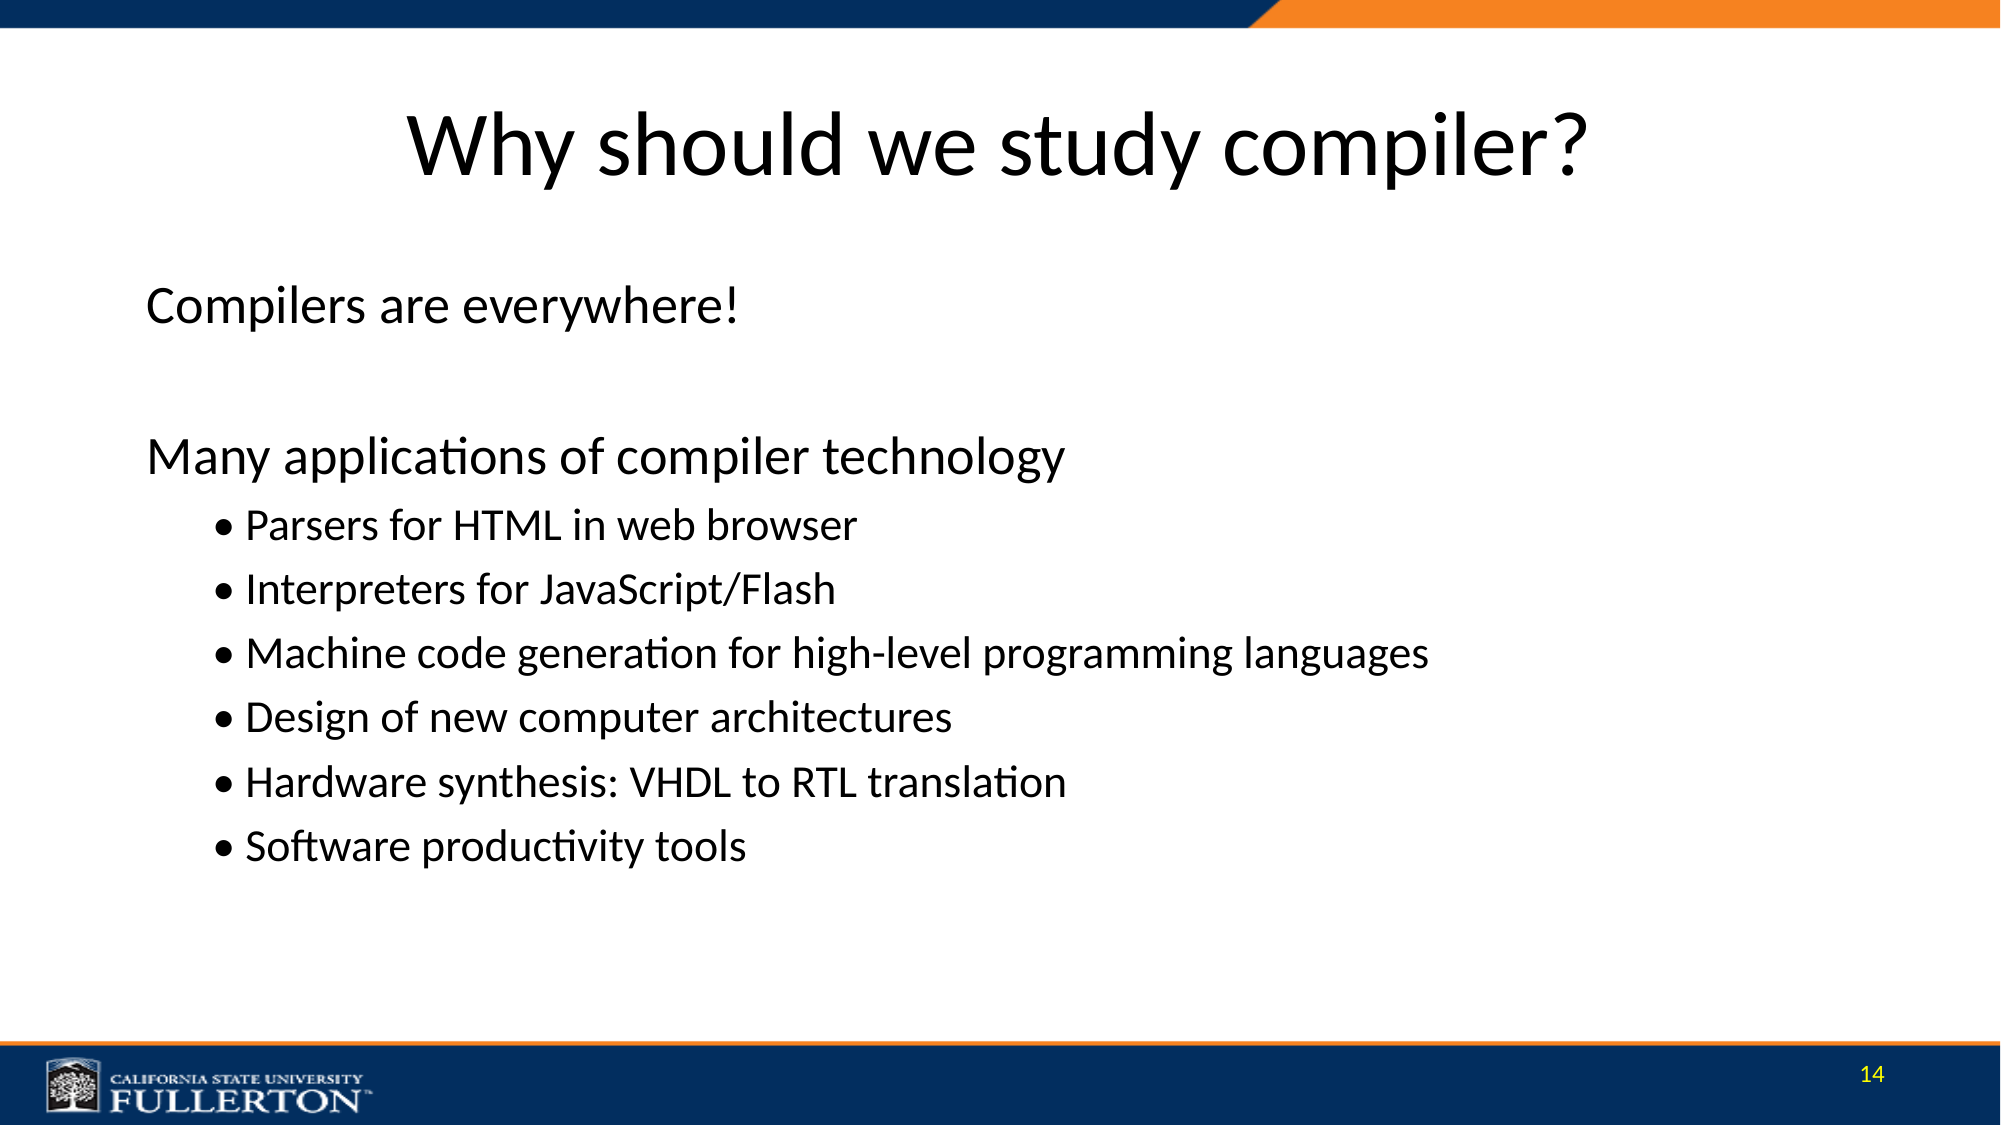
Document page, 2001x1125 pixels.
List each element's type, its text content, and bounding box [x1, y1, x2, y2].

list Compilers are everywhere! Many applications of compiler technology • Parsers for HTML in web browser • Interpreters for JavaScript/Flash • Machine code generation for high-level programming languages • Design of new computer architectures • Hardware synthesis: VHDL to RTL translation • Software productivity tools [131, 261, 1900, 1005]
title Why should we study compiler? [99, 45, 1900, 233]
slide_number 14 [1433, 1042, 1900, 1103]
picture [0, 0, 2001, 1125]
